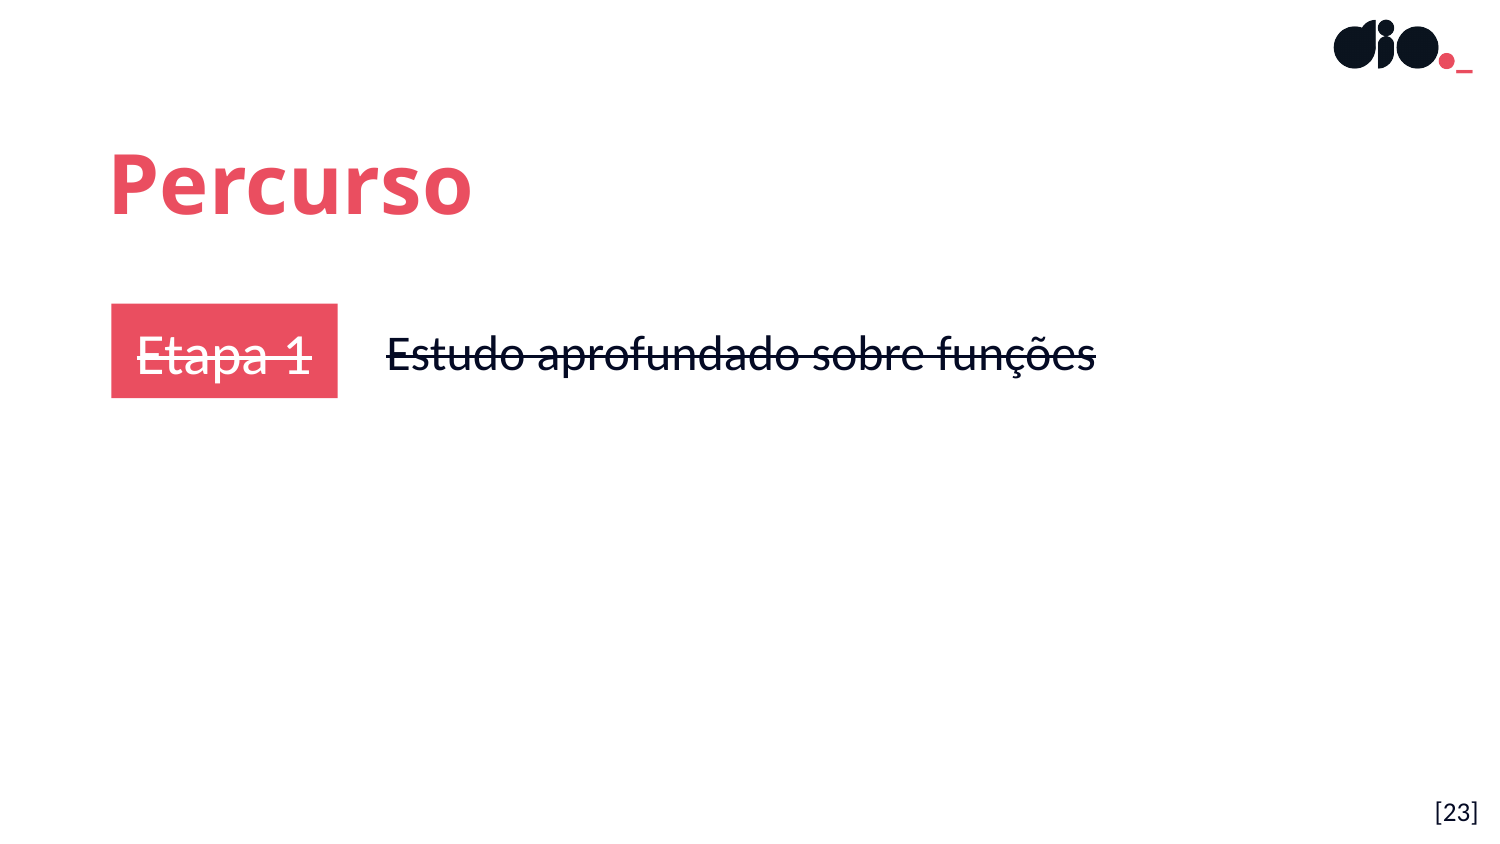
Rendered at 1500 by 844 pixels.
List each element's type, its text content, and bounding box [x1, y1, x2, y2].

text_box Percurso [92, 104, 1309, 243]
slide_number [23] [1403, 779, 1494, 844]
text_box Etapa 1 [111, 303, 338, 399]
picture [1333, 19, 1473, 74]
text_box Estudo aprofundado sobre funções [371, 313, 1384, 389]
